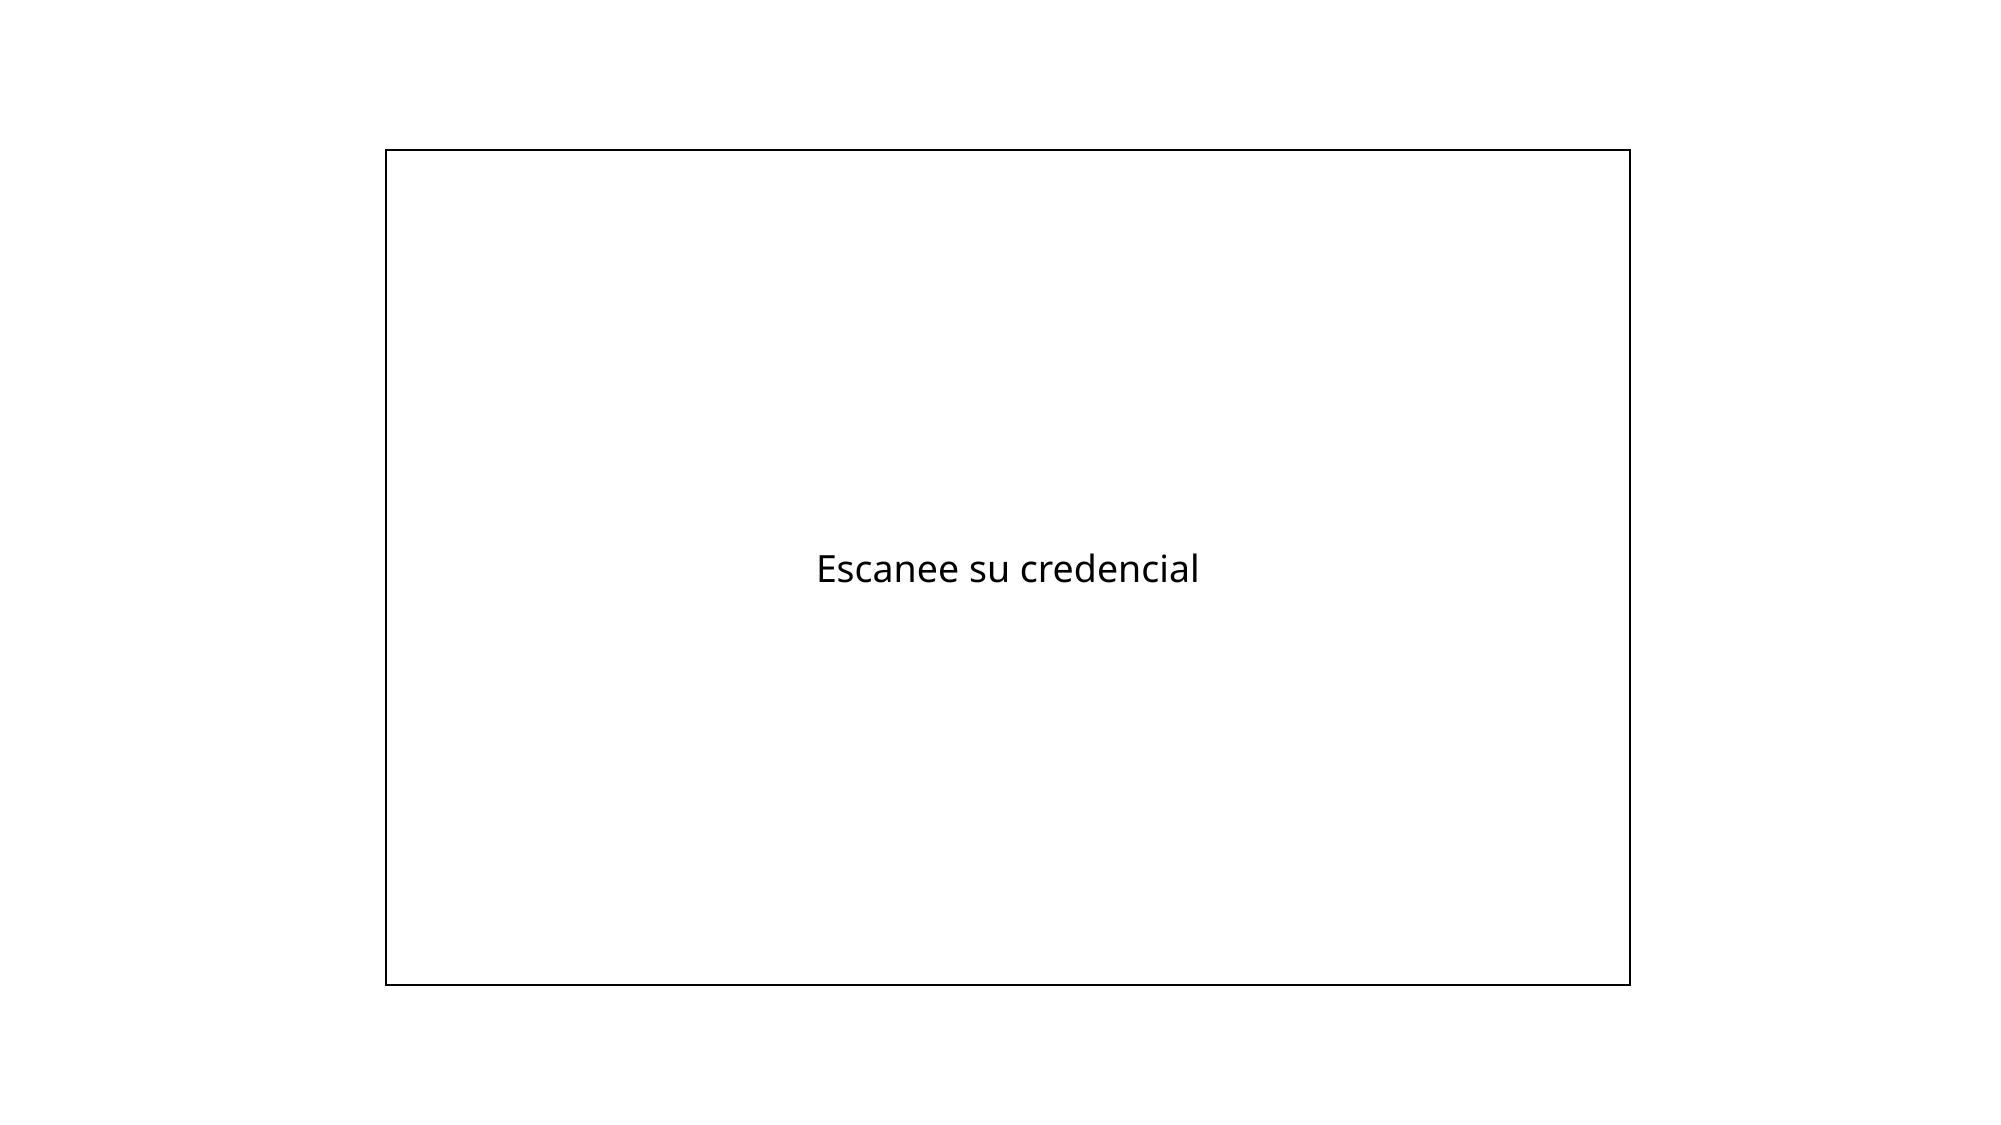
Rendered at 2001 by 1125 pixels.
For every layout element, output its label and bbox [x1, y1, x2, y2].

text_box [386, 149, 1631, 986]
